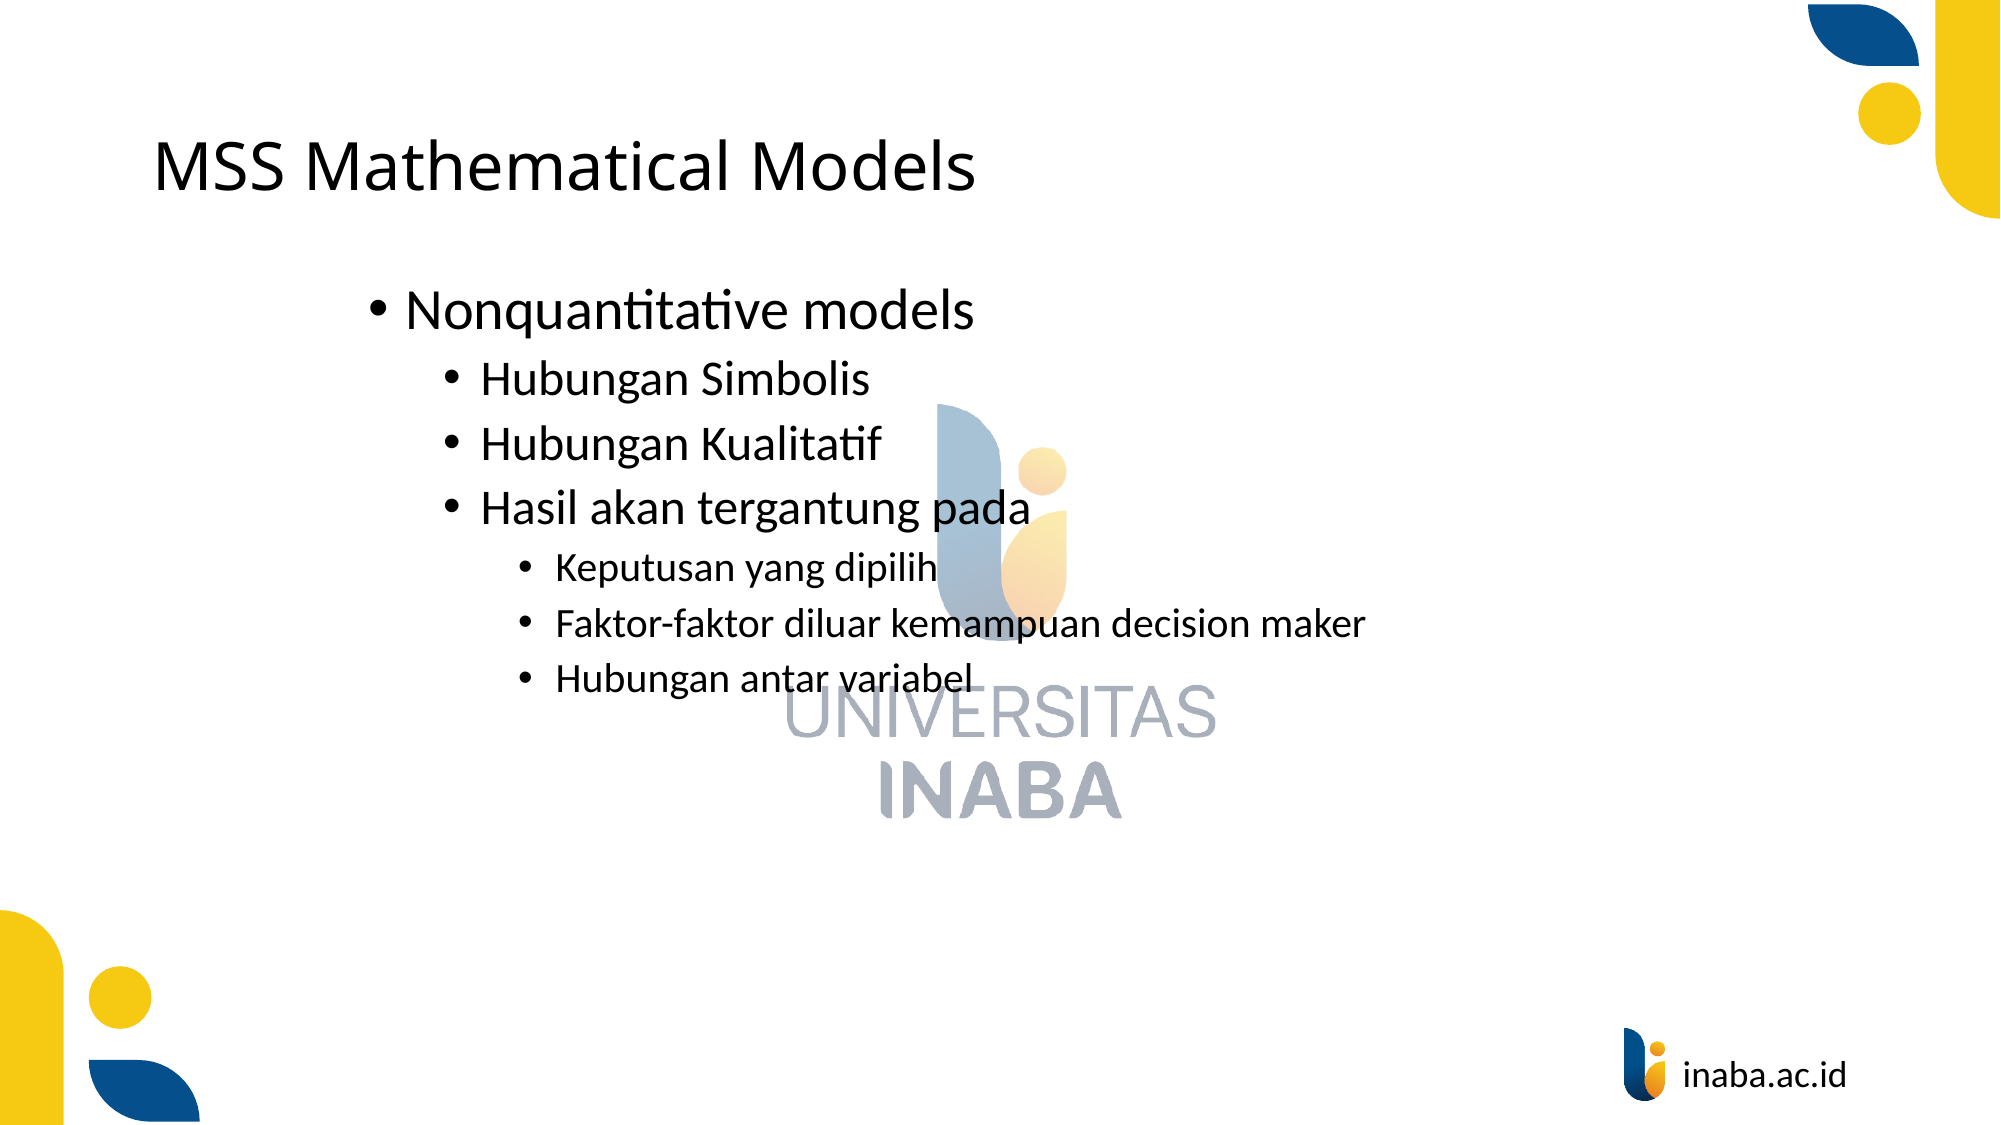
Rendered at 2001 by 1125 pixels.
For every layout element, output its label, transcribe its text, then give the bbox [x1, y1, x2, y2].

list Nonquantitative models Hubungan Simbolis Hubungan Kualitatif Hasil akan tergantung pada Keputusan yang dipilih Faktor-faktor diluar kemampuan decision maker Hubungan antar variabel [353, 271, 1766, 1064]
picture [1624, 1064, 1665, 1101]
title MSS Mathematical Models [137, 59, 1863, 278]
